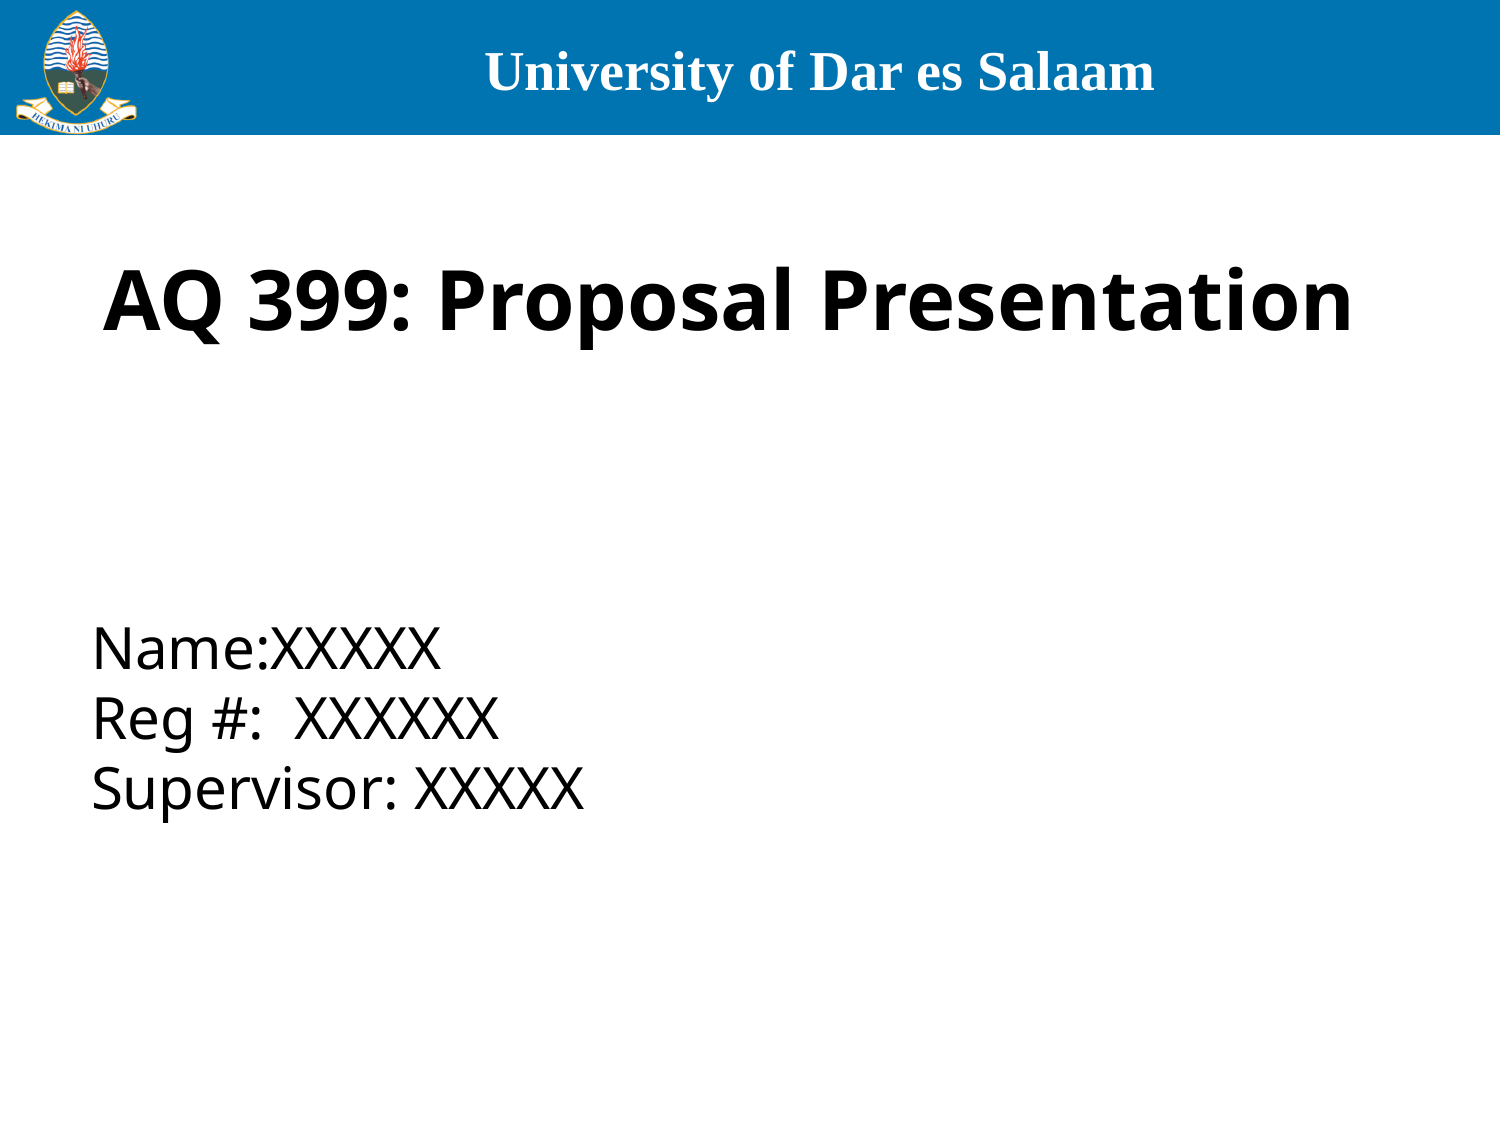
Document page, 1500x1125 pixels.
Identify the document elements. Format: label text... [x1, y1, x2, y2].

text_box University of Dar es Salaam [0, 0, 1500, 135]
text_box AQ 399: Proposal Presentation [88, 234, 1454, 460]
picture [44, 11, 108, 115]
picture [17, 98, 136, 135]
text_box Name:XXXXX Reg #: XXXXXX Supervisor: XXXXX [76, 458, 1305, 974]
